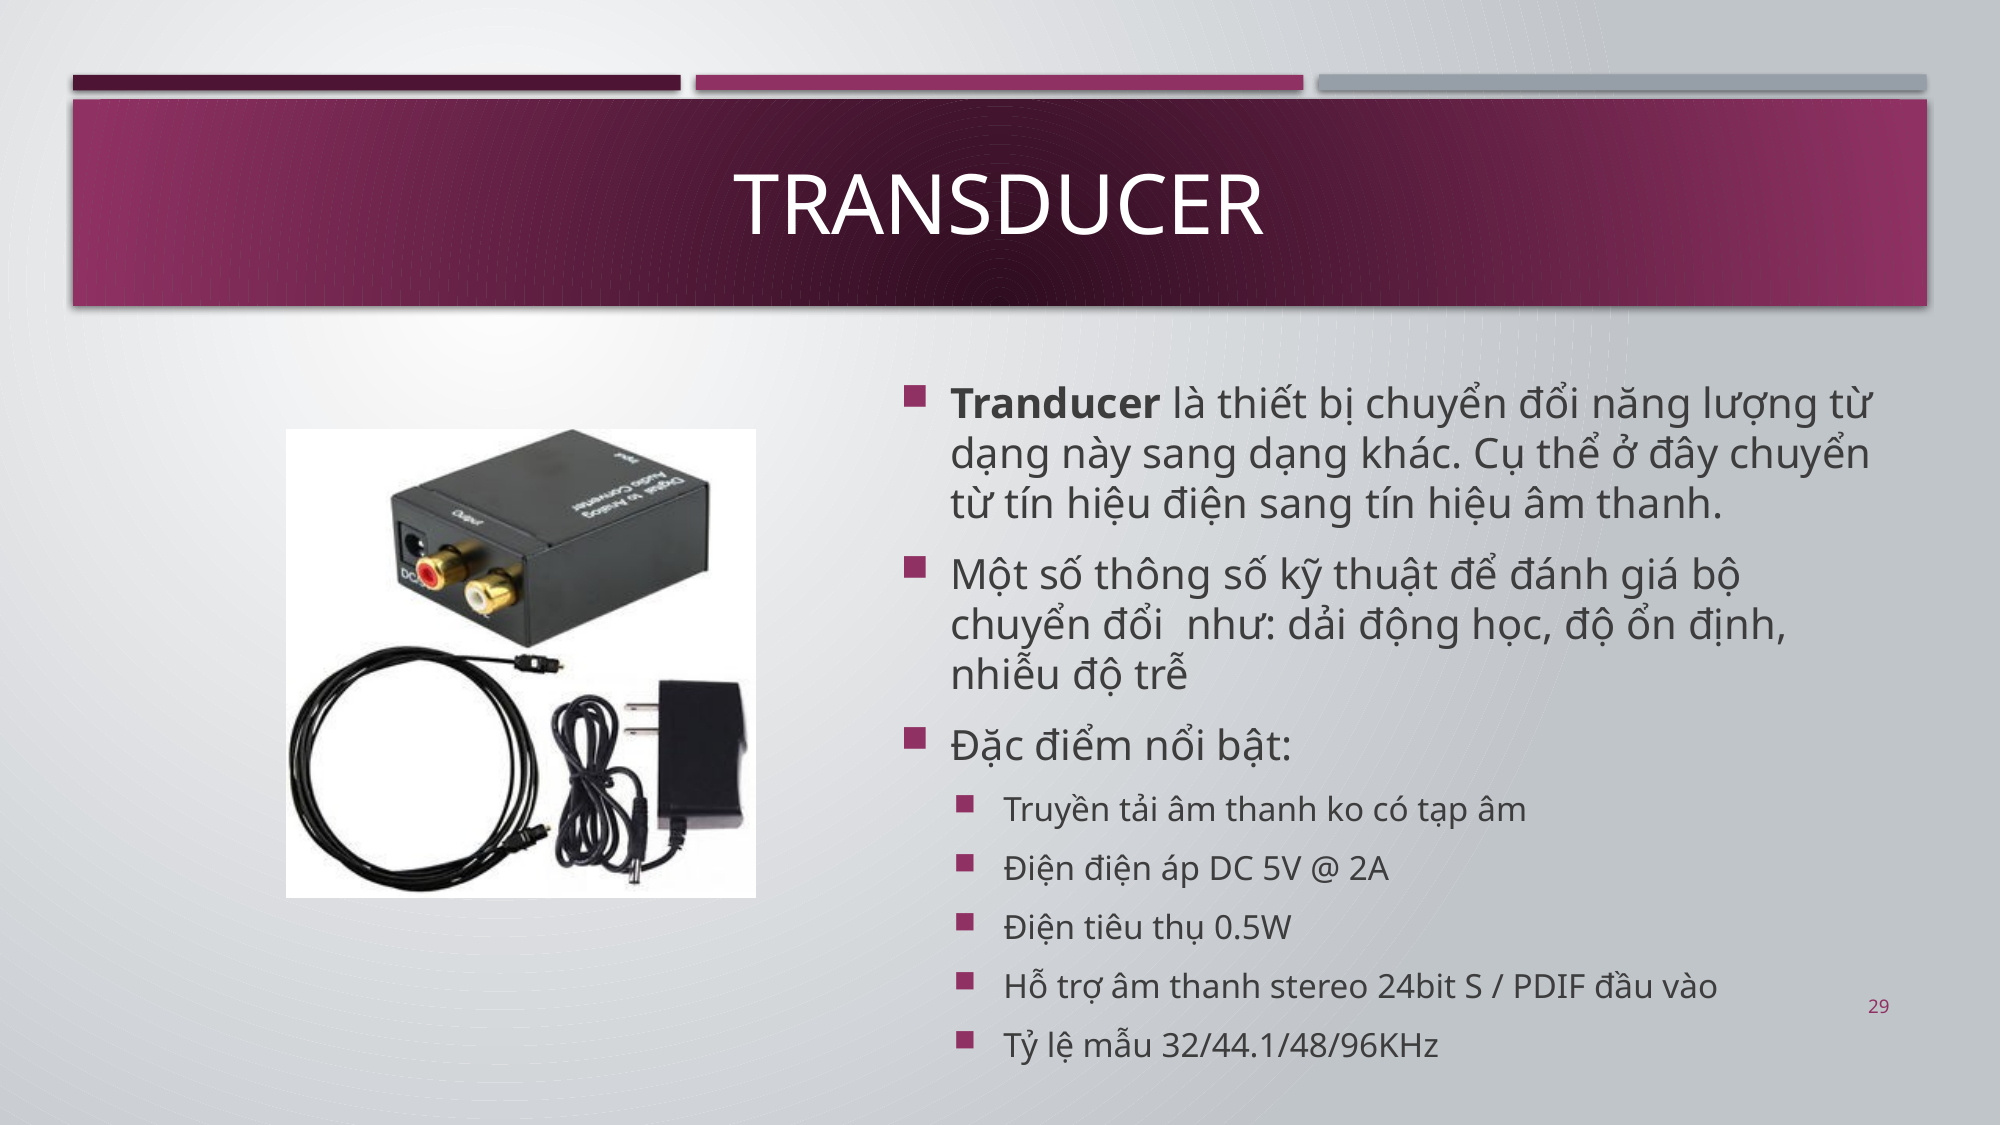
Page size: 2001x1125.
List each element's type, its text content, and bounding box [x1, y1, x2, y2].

slide_number 29 [1732, 977, 1905, 1037]
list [285, 428, 756, 899]
title Transducer [95, 119, 1905, 282]
list Tranducer là thiết bị chuyển đổi năng lượng từ dạng này sang dạng khác. Cụ thể ở đây chuyển từ tín hiệu điện sang tín hiệu âm thanh. Một số thông số kỹ thuật để đánh giá bộ chuyển đổi như: dải động học, độ ổn định, nhiễu độ trễ Đặc điểm nổi bật: Truyền tải âm thanh ko có tạp âm Điện điện áp DC 5V @ 2A Điện tiêu thụ 0.5W Hỗ trợ âm thanh stereo 24bit S / PDIF đầu vào Tỷ lệ mẫu 32/44.1/48/96KHz [885, 369, 1905, 1095]
